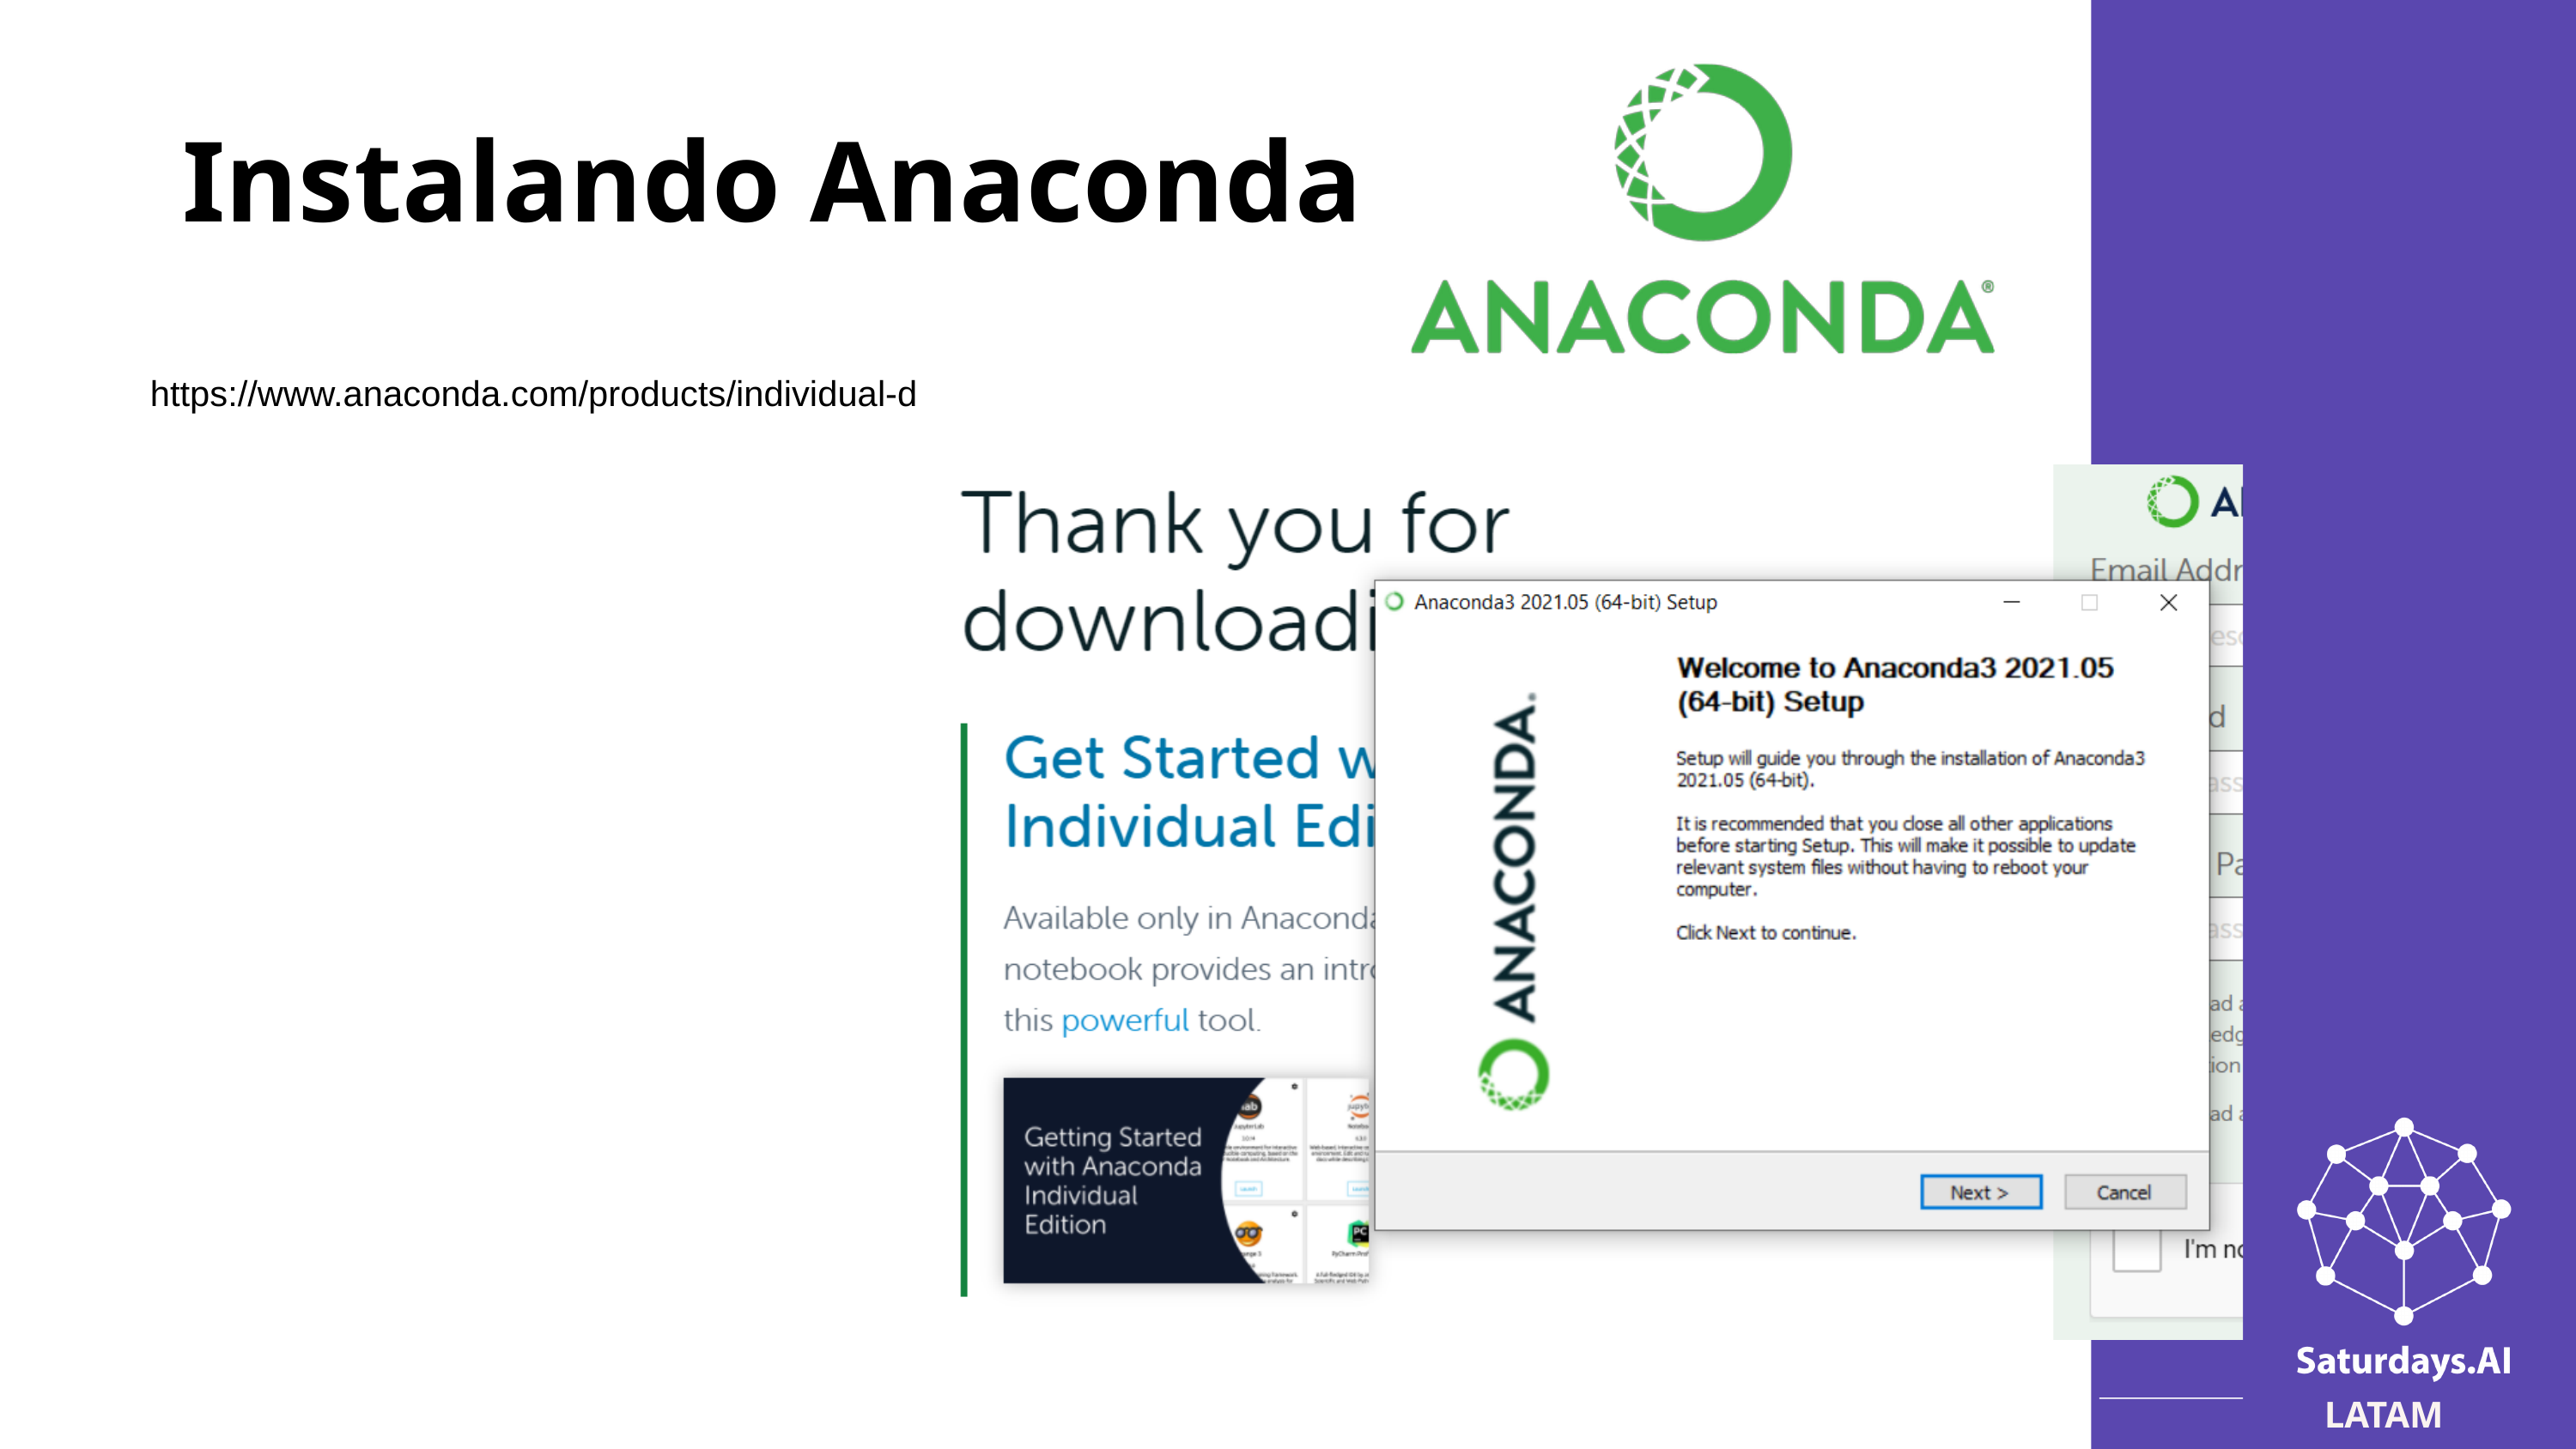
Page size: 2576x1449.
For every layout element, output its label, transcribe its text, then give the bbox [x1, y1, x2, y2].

text_box https://www.anaconda.com/products/individual-d [137, 358, 987, 427]
picture [1406, 58, 2007, 359]
text_box Instalando Anaconda [107, 142, 1401, 242]
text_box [2272, 1098, 2530, 1420]
text_box [2091, 0, 2576, 1449]
picture [884, 464, 2244, 1340]
